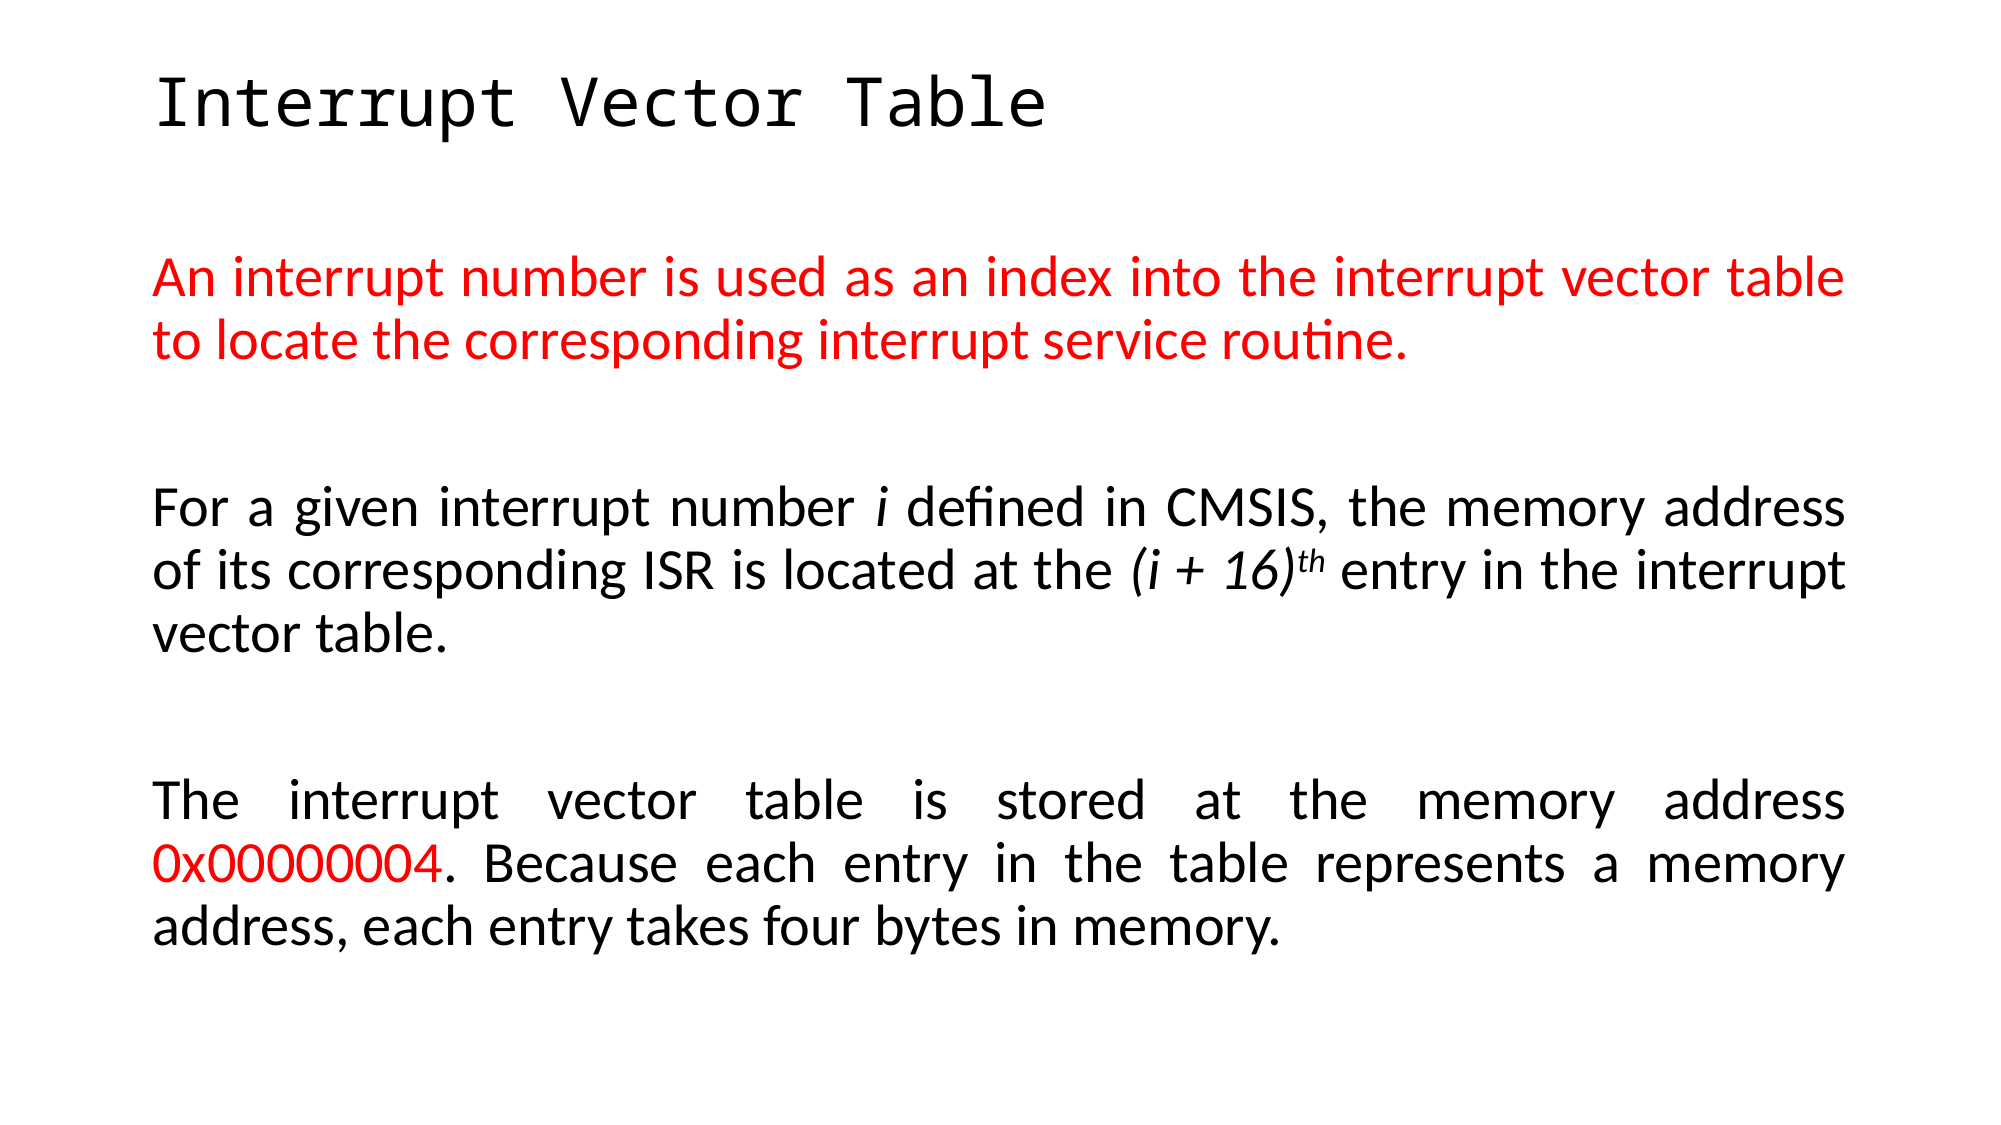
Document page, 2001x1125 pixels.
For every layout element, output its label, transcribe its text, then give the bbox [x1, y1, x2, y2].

title Interrupt Vector Table [137, 59, 1863, 148]
list An interrupt number is used as an index into the interrupt vector table to locate the corresponding interrupt service routine. For a given interrupt number i defined in CMSIS, the memory address of its corresponding ISR is located at the (i + 16)th entry in the interrupt vector table. The interrupt vector table is stored at the memory address 0x00000004. Because each entry in the table represents a memory address, each entry takes four bytes in memory. [137, 148, 1863, 1077]
